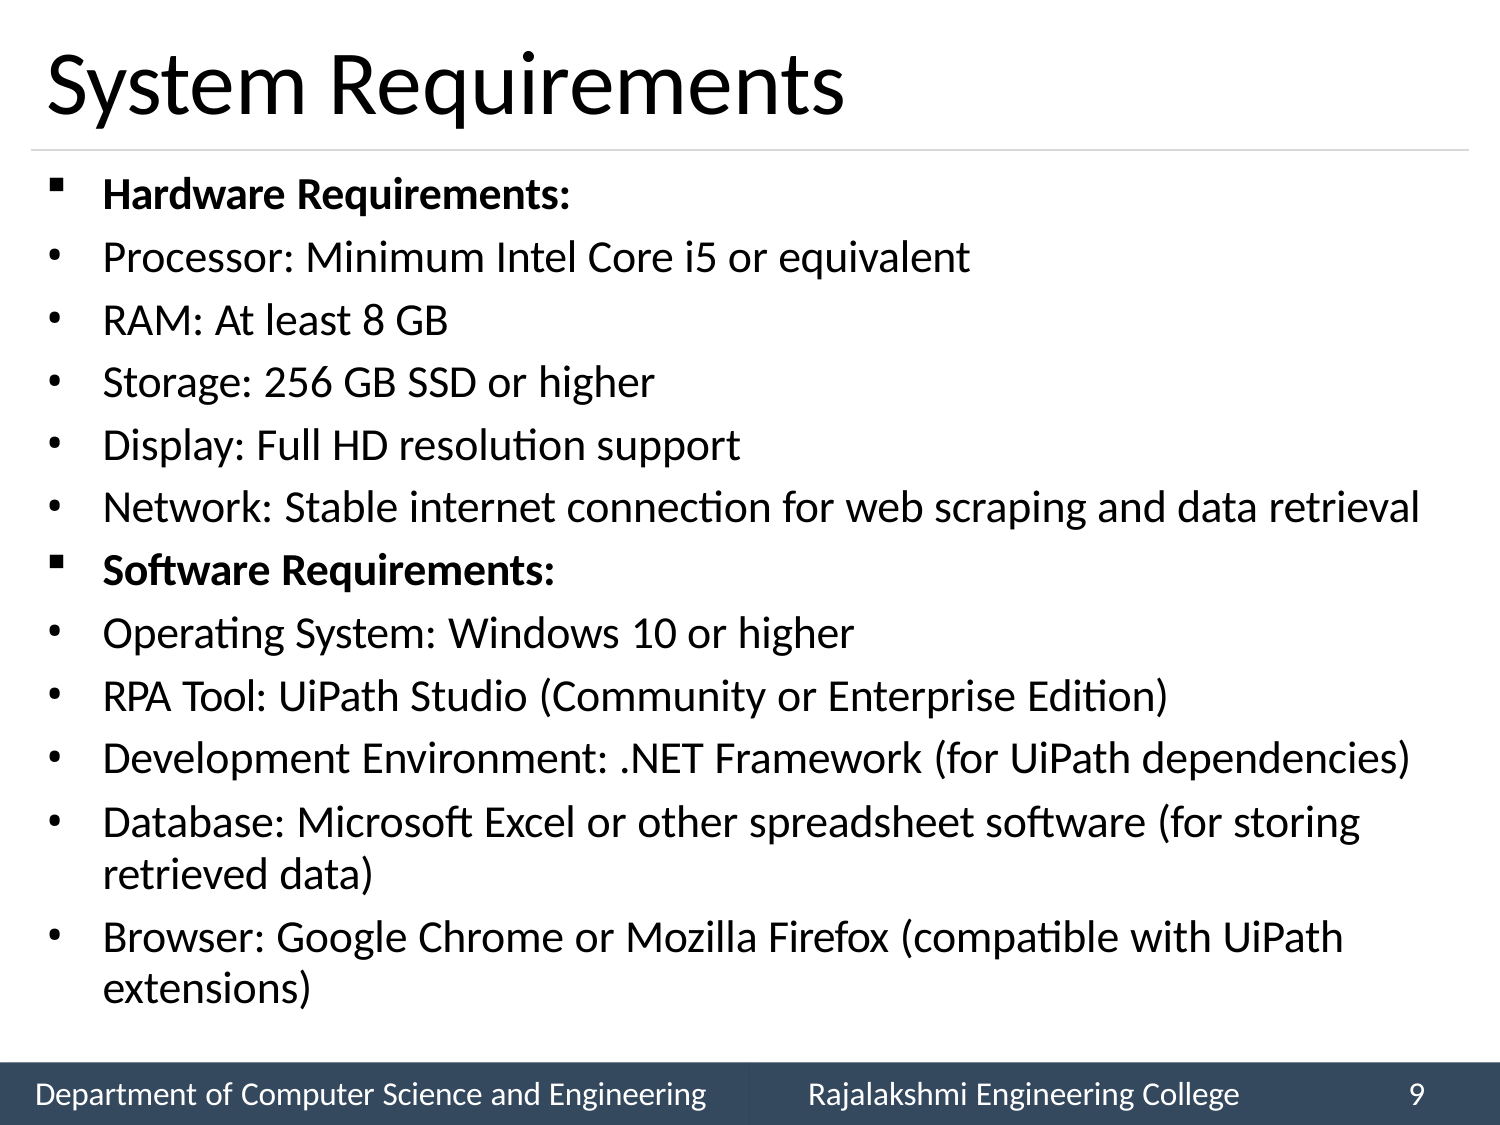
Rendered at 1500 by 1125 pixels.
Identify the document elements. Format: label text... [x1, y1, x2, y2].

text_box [0, 1058, 1500, 1125]
text_box Hardware Requirements: Processor: Minimum Intel Core i5 or equivalent RAM: At least 8 GB Storage: 256 GB SSD or higher Display: Full HD resolution support Network: Stable internet connection for web scraping and data retrieval Software Requirements: Operating System: Windows 10 or higher RPA Tool: UiPath Studio (Community or Enterprise Edition) Development Environment: .NET Framework (for UiPath dependencies) Database: Microsoft Excel or other spreadsheet software (for storing retrieved data) Browser: Google Chrome or Mozilla Firefox (compatible with UiPath extensions) [44, 153, 1437, 1013]
title System Requirements [44, 20, 856, 153]
